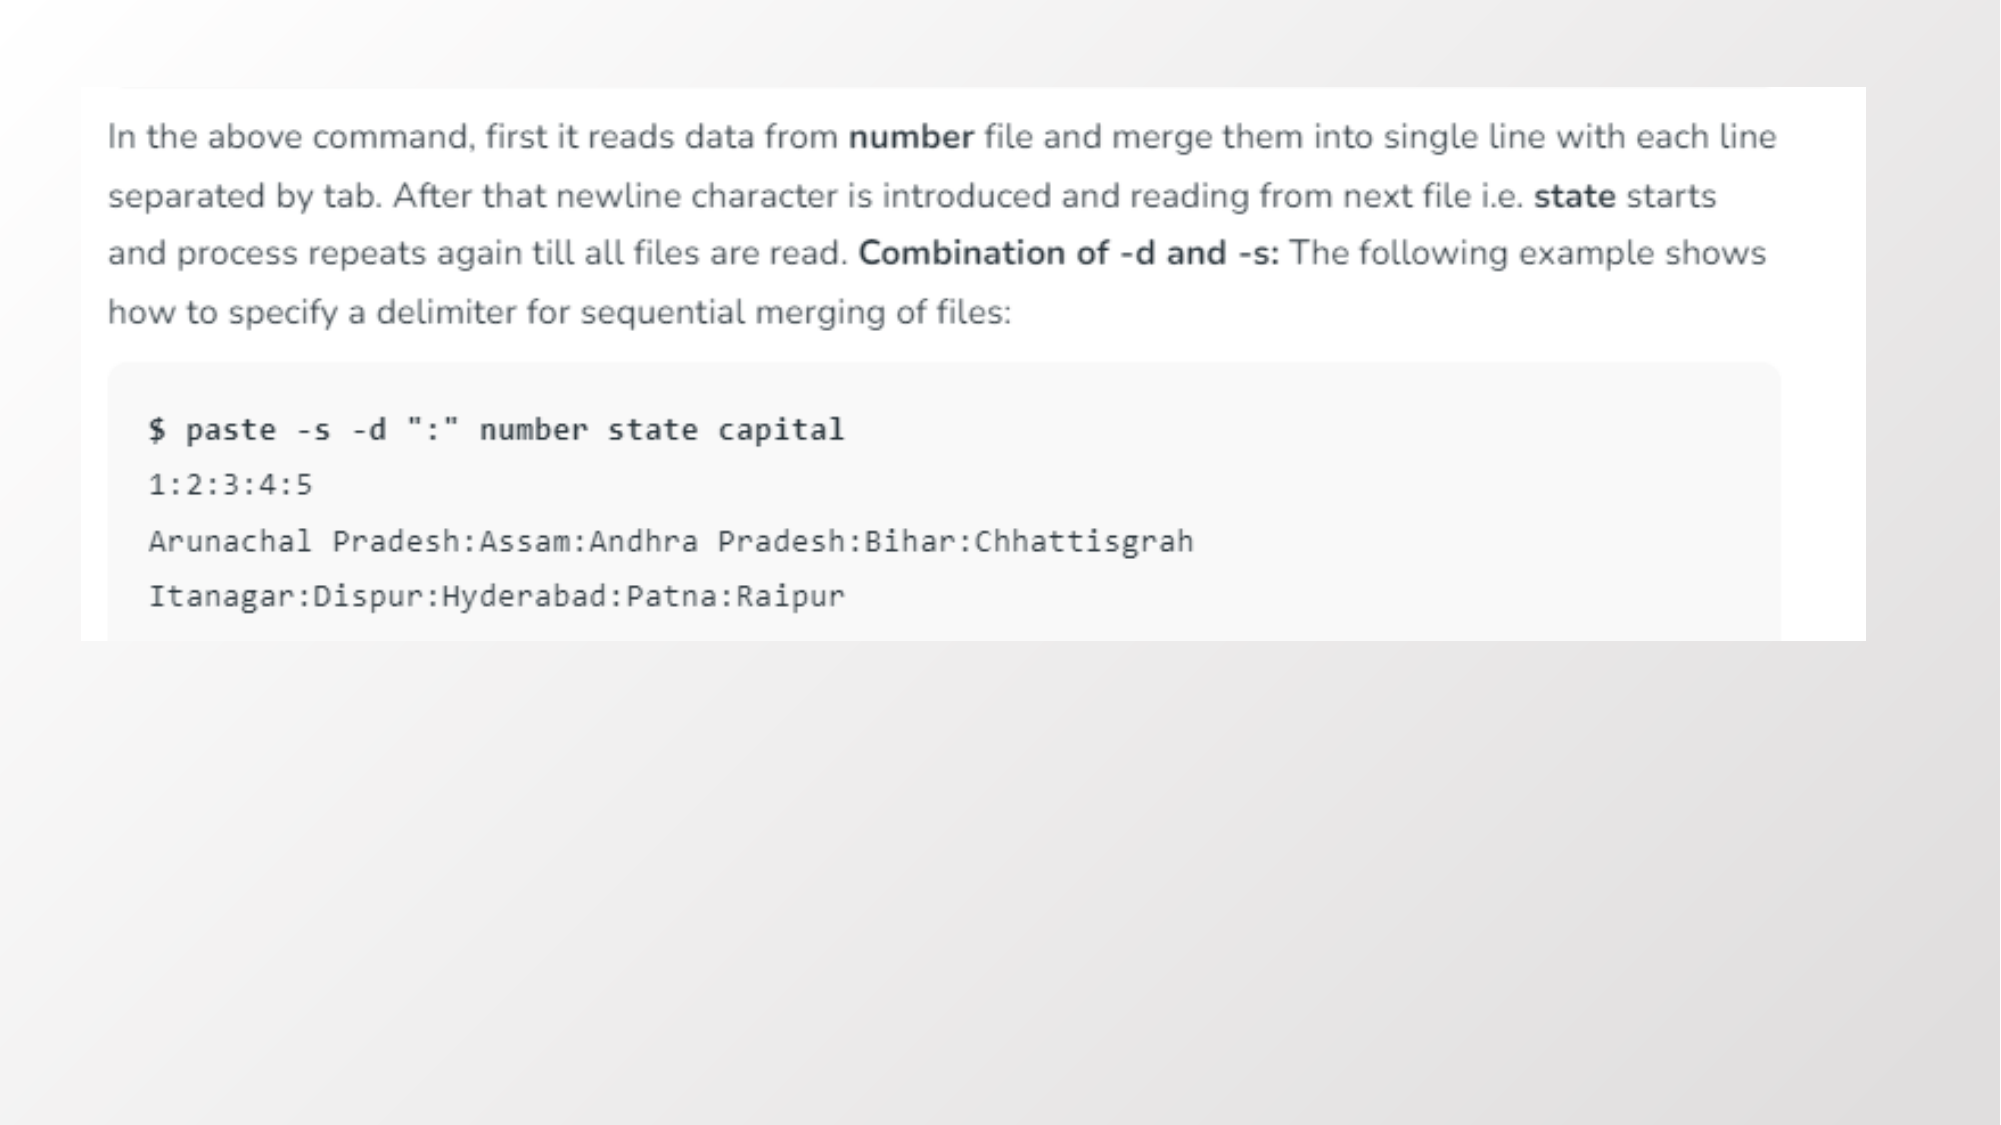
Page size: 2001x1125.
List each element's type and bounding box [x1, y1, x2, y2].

picture [81, 87, 1866, 641]
